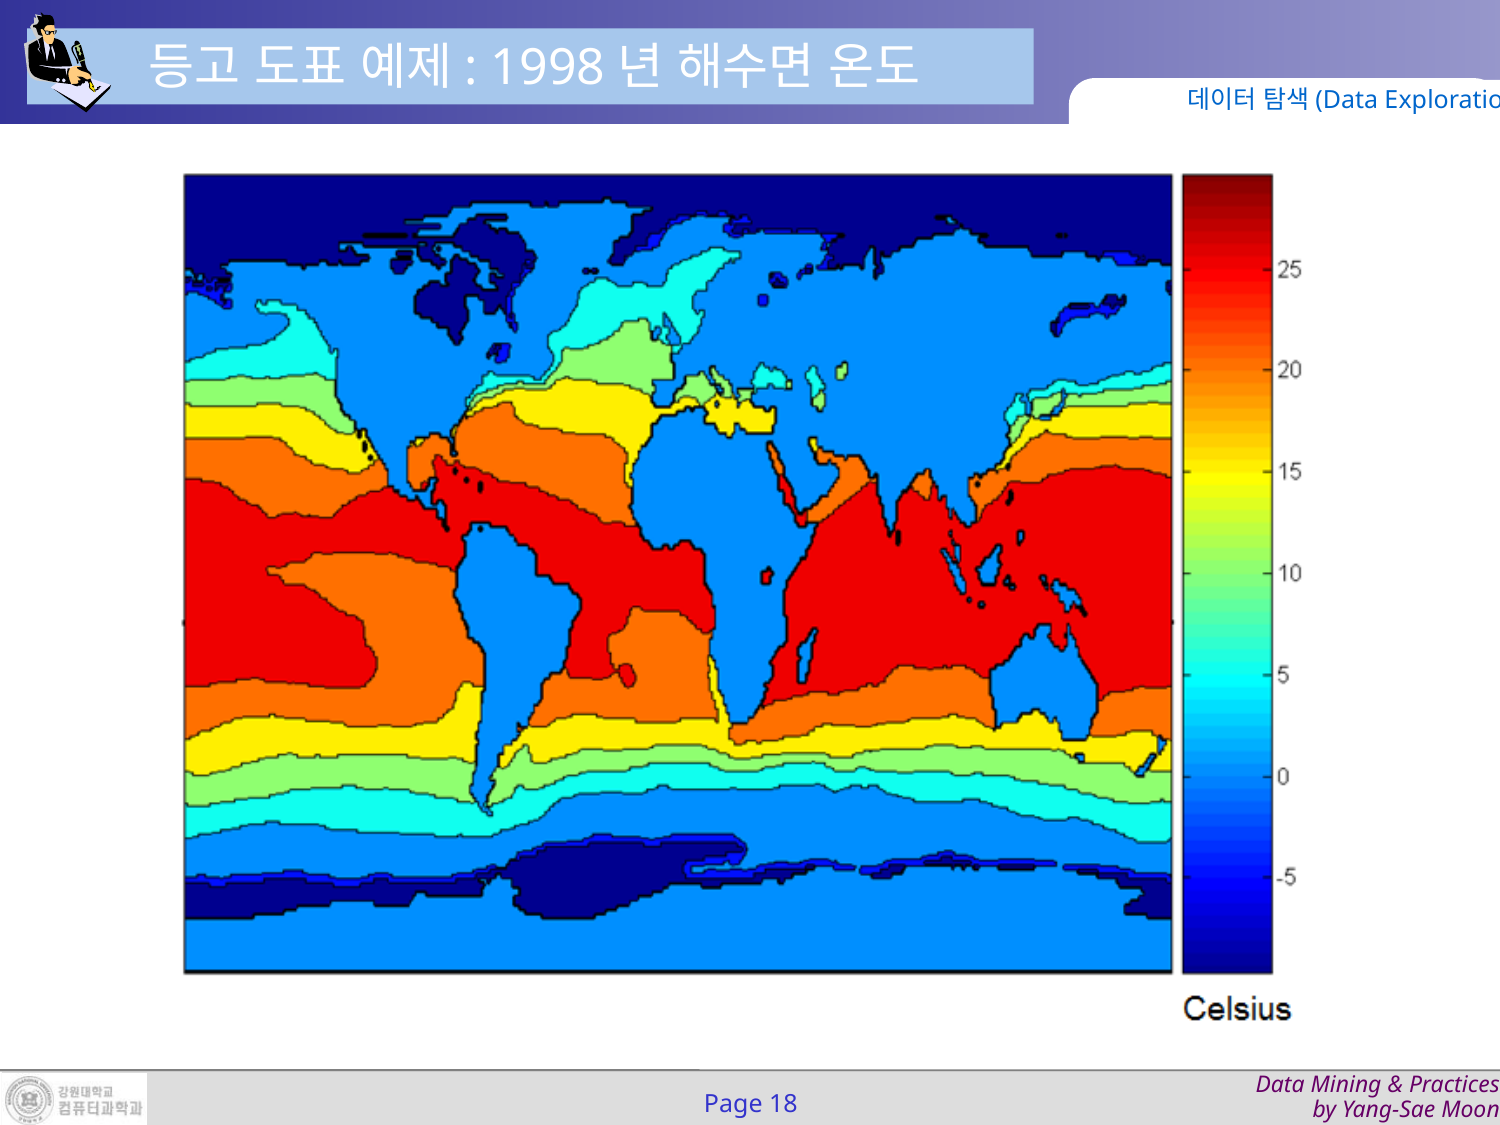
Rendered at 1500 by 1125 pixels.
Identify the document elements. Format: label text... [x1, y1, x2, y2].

text_box 등고 도표 예제: 1998년 해수면 온도 [133, 26, 1069, 102]
picture [161, 160, 1310, 1031]
text_box 데이터 탐색(Data Exploration) [1085, 78, 1500, 120]
picture [2, 1073, 147, 1125]
slide_number Page 18 [682, 1079, 819, 1124]
